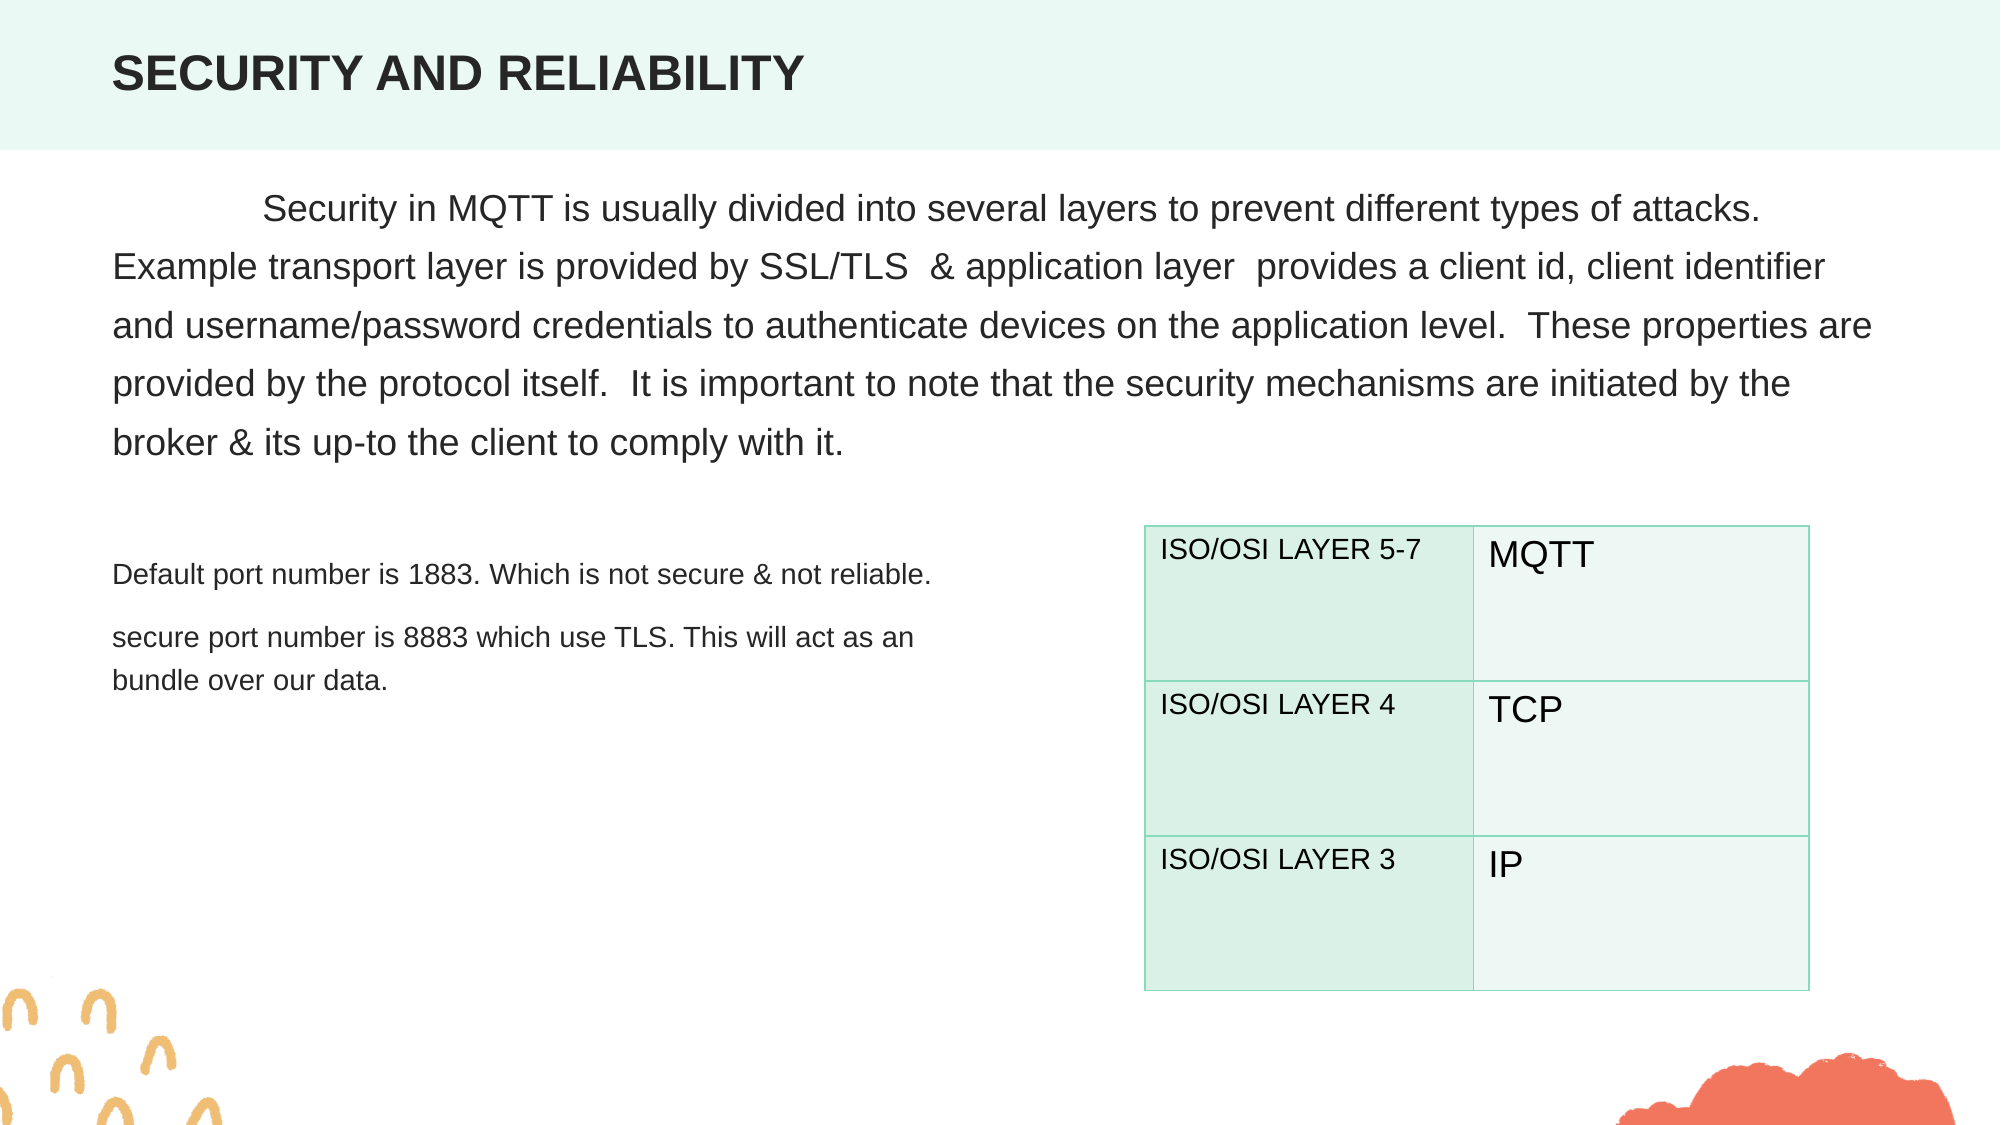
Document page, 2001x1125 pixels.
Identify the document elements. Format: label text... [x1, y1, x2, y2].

picture [1592, 997, 1969, 1125]
table_header ISO/OSI LAYER 5-7 [1146, 527, 1473, 680]
table_header MQTT [1474, 527, 1808, 680]
picture [0, 976, 246, 1125]
table_cell ISO/OSI LAYER 3 [1146, 837, 1473, 990]
table_cell TCP [1474, 682, 1808, 835]
title SECURITY AND RELIABILITY [95, 38, 1906, 112]
list Default port number is 1883. Which is not secure & not reliable. secure port number is 8883 which use TLS. This will act as an bundle over our data. [95, 548, 971, 919]
table_cell IP [1474, 837, 1808, 990]
table_cell ISO/OSI LAYER 4 [1146, 682, 1473, 835]
list Security in MQTT is usually divided into several layers to prevent different types of attacks. Example transport layer is provided by SSL/TLS & application layer provides a client id, client identifier and username/password credentials to authenticate devices on the application level. These properties are provided by the protocol itself. It is important to note that the security mechanisms are initiated by the broker & its up-to the client to comply with it. [95, 170, 1907, 518]
